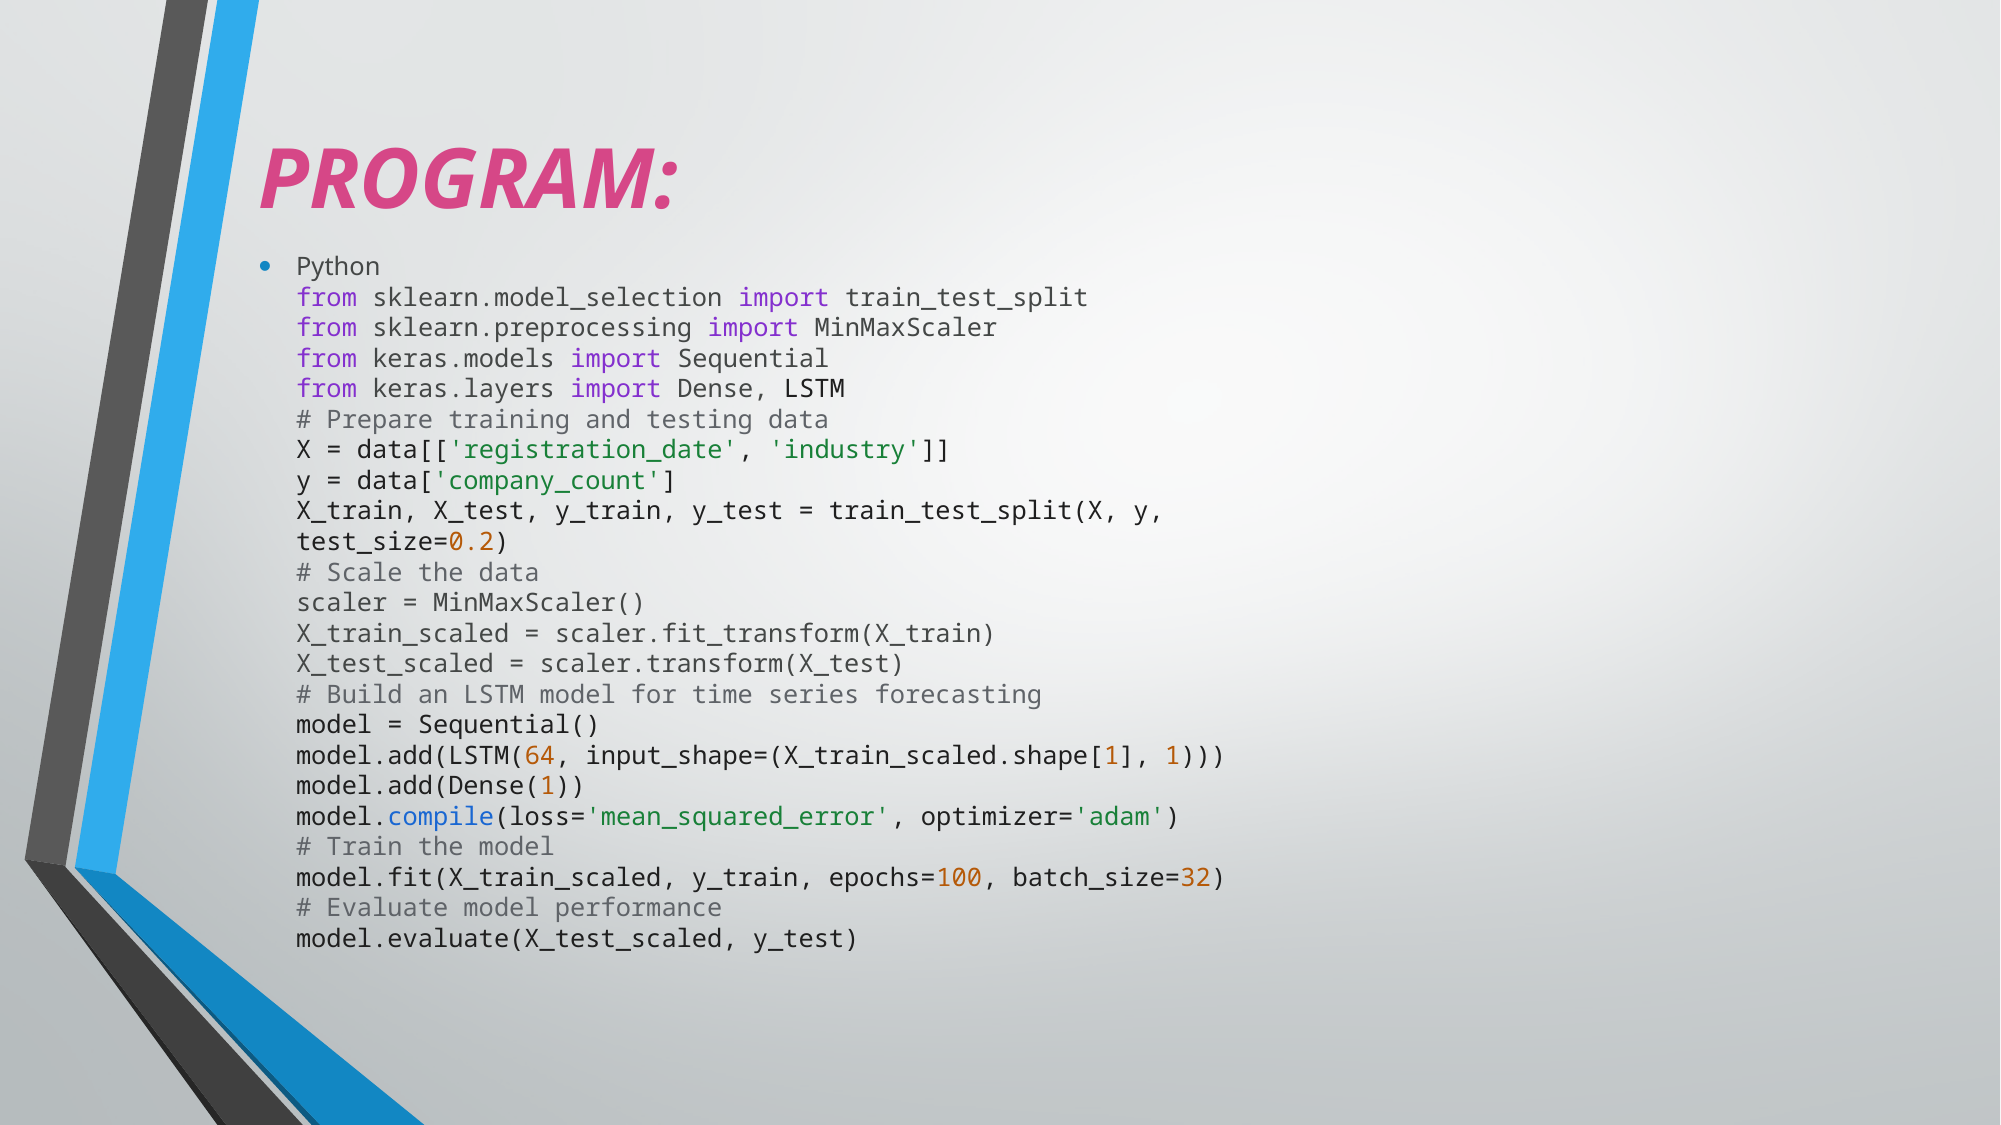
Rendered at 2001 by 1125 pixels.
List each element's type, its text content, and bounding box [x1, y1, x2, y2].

title PROGRAM: [243, 112, 1887, 238]
list Python from sklearn.model_selection import train_test_split from sklearn.preprocessing import MinMaxScaler from keras.models import Sequential from keras.layers import Dense, LSTM # Prepare training and testing data X = data[['registration_date', 'industry']] y = data['company_count'] X_train, X_test, y_train, y_test = train_test_split(X, y, test_size=0.2) # Scale the data scaler = MinMaxScaler() X_train_scaled = scaler.fit_transform(X_train) X_test_scaled = scaler.transform(X_test) # Build an LSTM model for time series forecasting model = Sequential() model.add(LSTM(64, input_shape=(X_train_scaled.shape[1], 1))) model.add(Dense(1)) model.compile(loss='mean_squared_error', optimizer='adam') # Train the model model.fit(X_train_scaled, y_train, epochs=100, batch_size=32) # Evaluate model performance model.evaluate(X_test_scaled, y_test) [243, 238, 1887, 1046]
